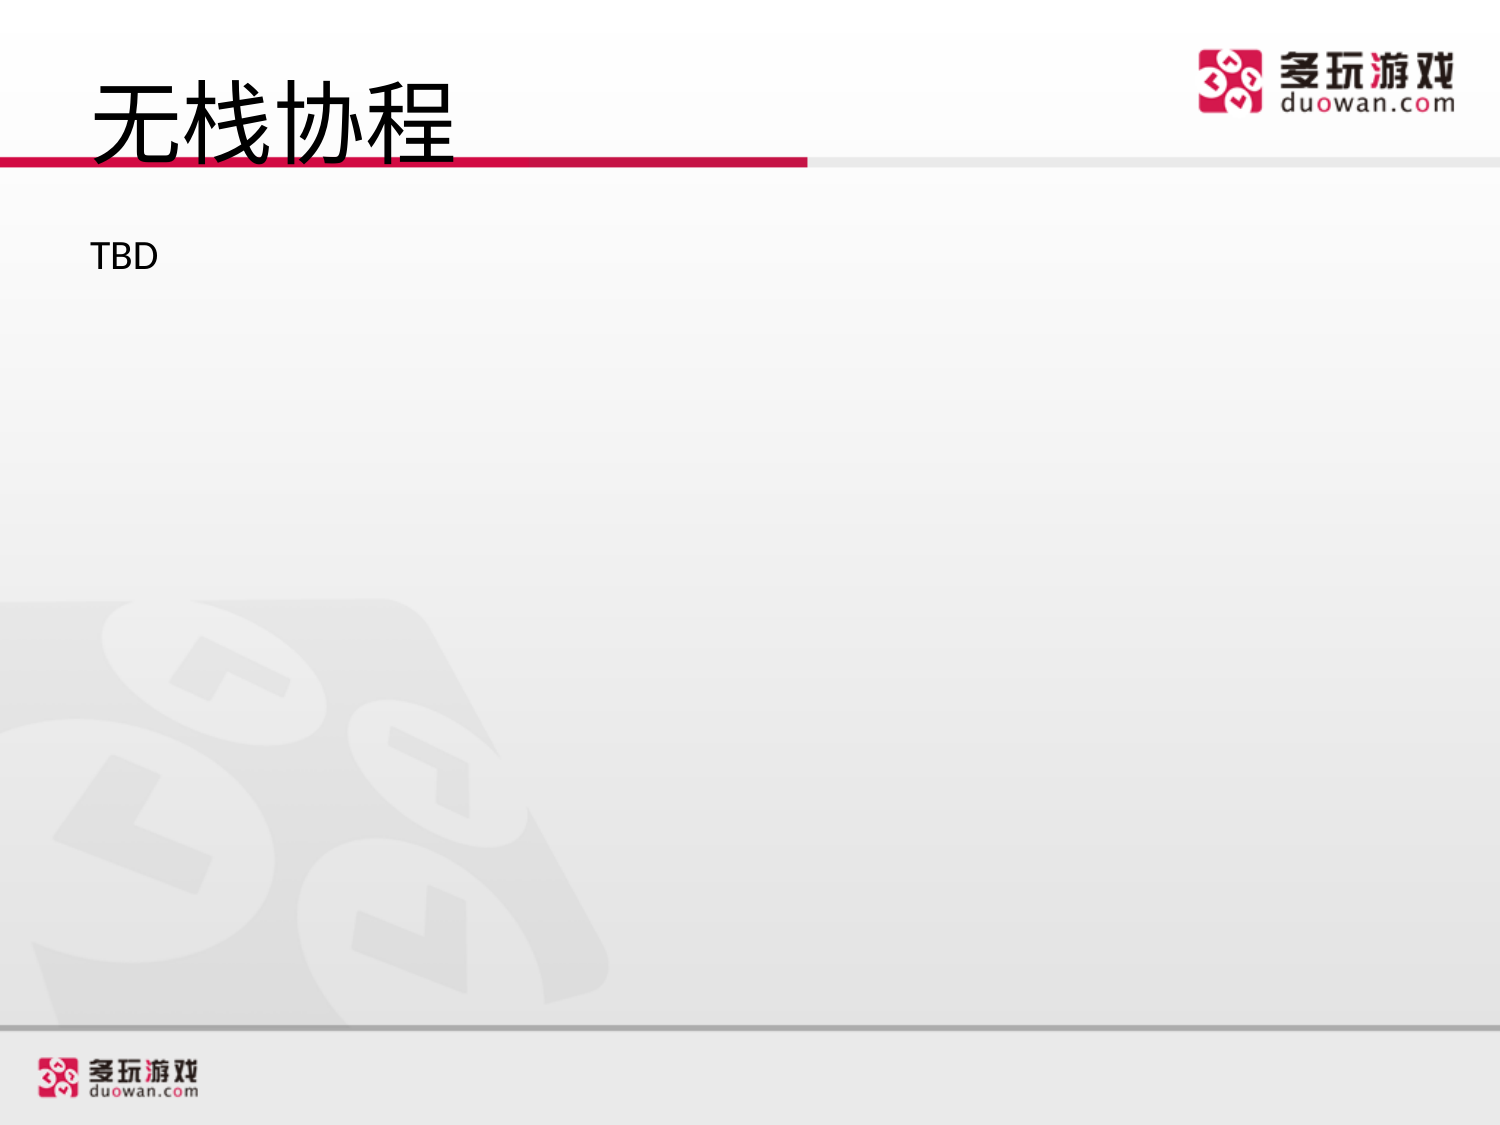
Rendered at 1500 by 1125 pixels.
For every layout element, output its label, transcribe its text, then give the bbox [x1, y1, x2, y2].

list TBD [75, 219, 1425, 1005]
picture [0, 0, 1500, 1125]
title 无栈协程 [75, 45, 1425, 197]
